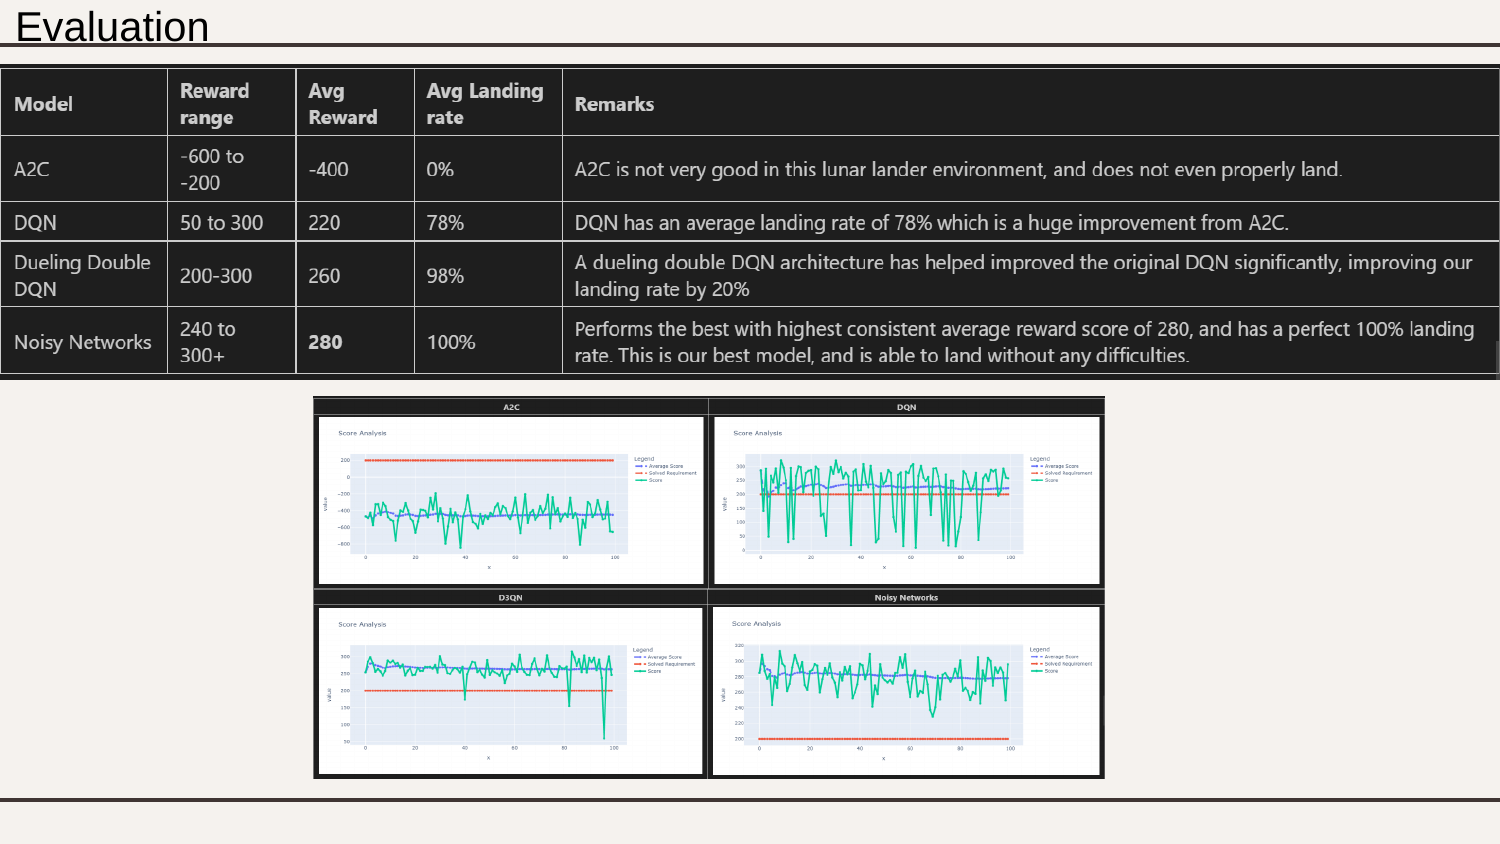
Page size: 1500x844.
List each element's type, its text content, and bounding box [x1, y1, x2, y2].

text_box Evaluation [0, 0, 1487, 62]
picture [313, 396, 1105, 780]
picture [0, 64, 1500, 380]
